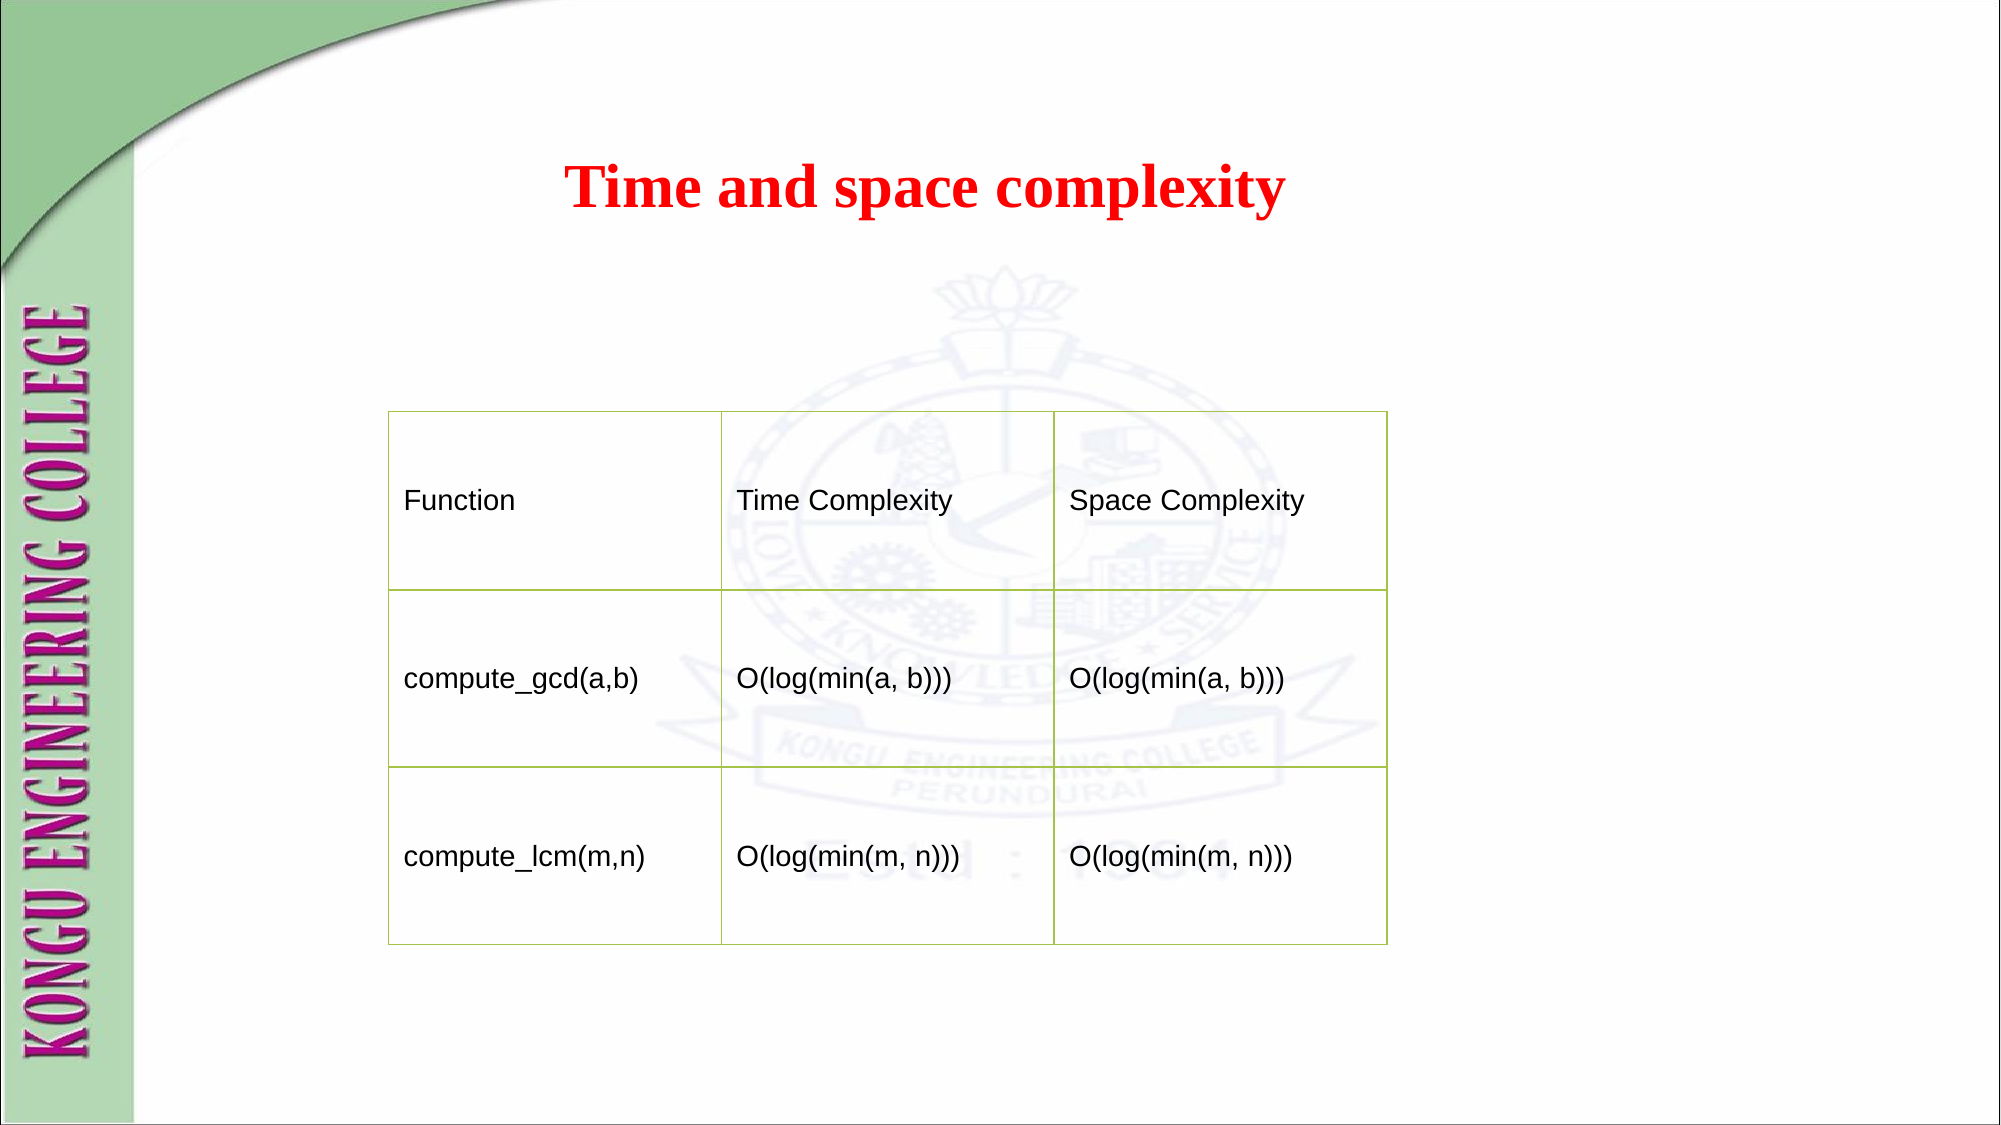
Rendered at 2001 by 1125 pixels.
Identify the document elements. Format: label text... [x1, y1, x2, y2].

table_cell compute_gcd(a,b) [389, 591, 721, 766]
text_box Time and space complexity [425, 138, 1426, 263]
table_cell compute_lcm(m,n) [389, 768, 721, 944]
table_header Function [389, 412, 721, 589]
picture [0, 0, 2001, 1125]
table_cell O(log(min(a, b))) [722, 591, 1053, 766]
table_cell O(log(min(m, n))) [1055, 768, 1386, 944]
table_header Space Complexity [1055, 412, 1386, 589]
table_cell O(log(min(m, n))) [722, 768, 1053, 944]
table_cell O(log(min(a, b))) [1055, 591, 1386, 766]
table_header Time Complexity [722, 412, 1053, 589]
